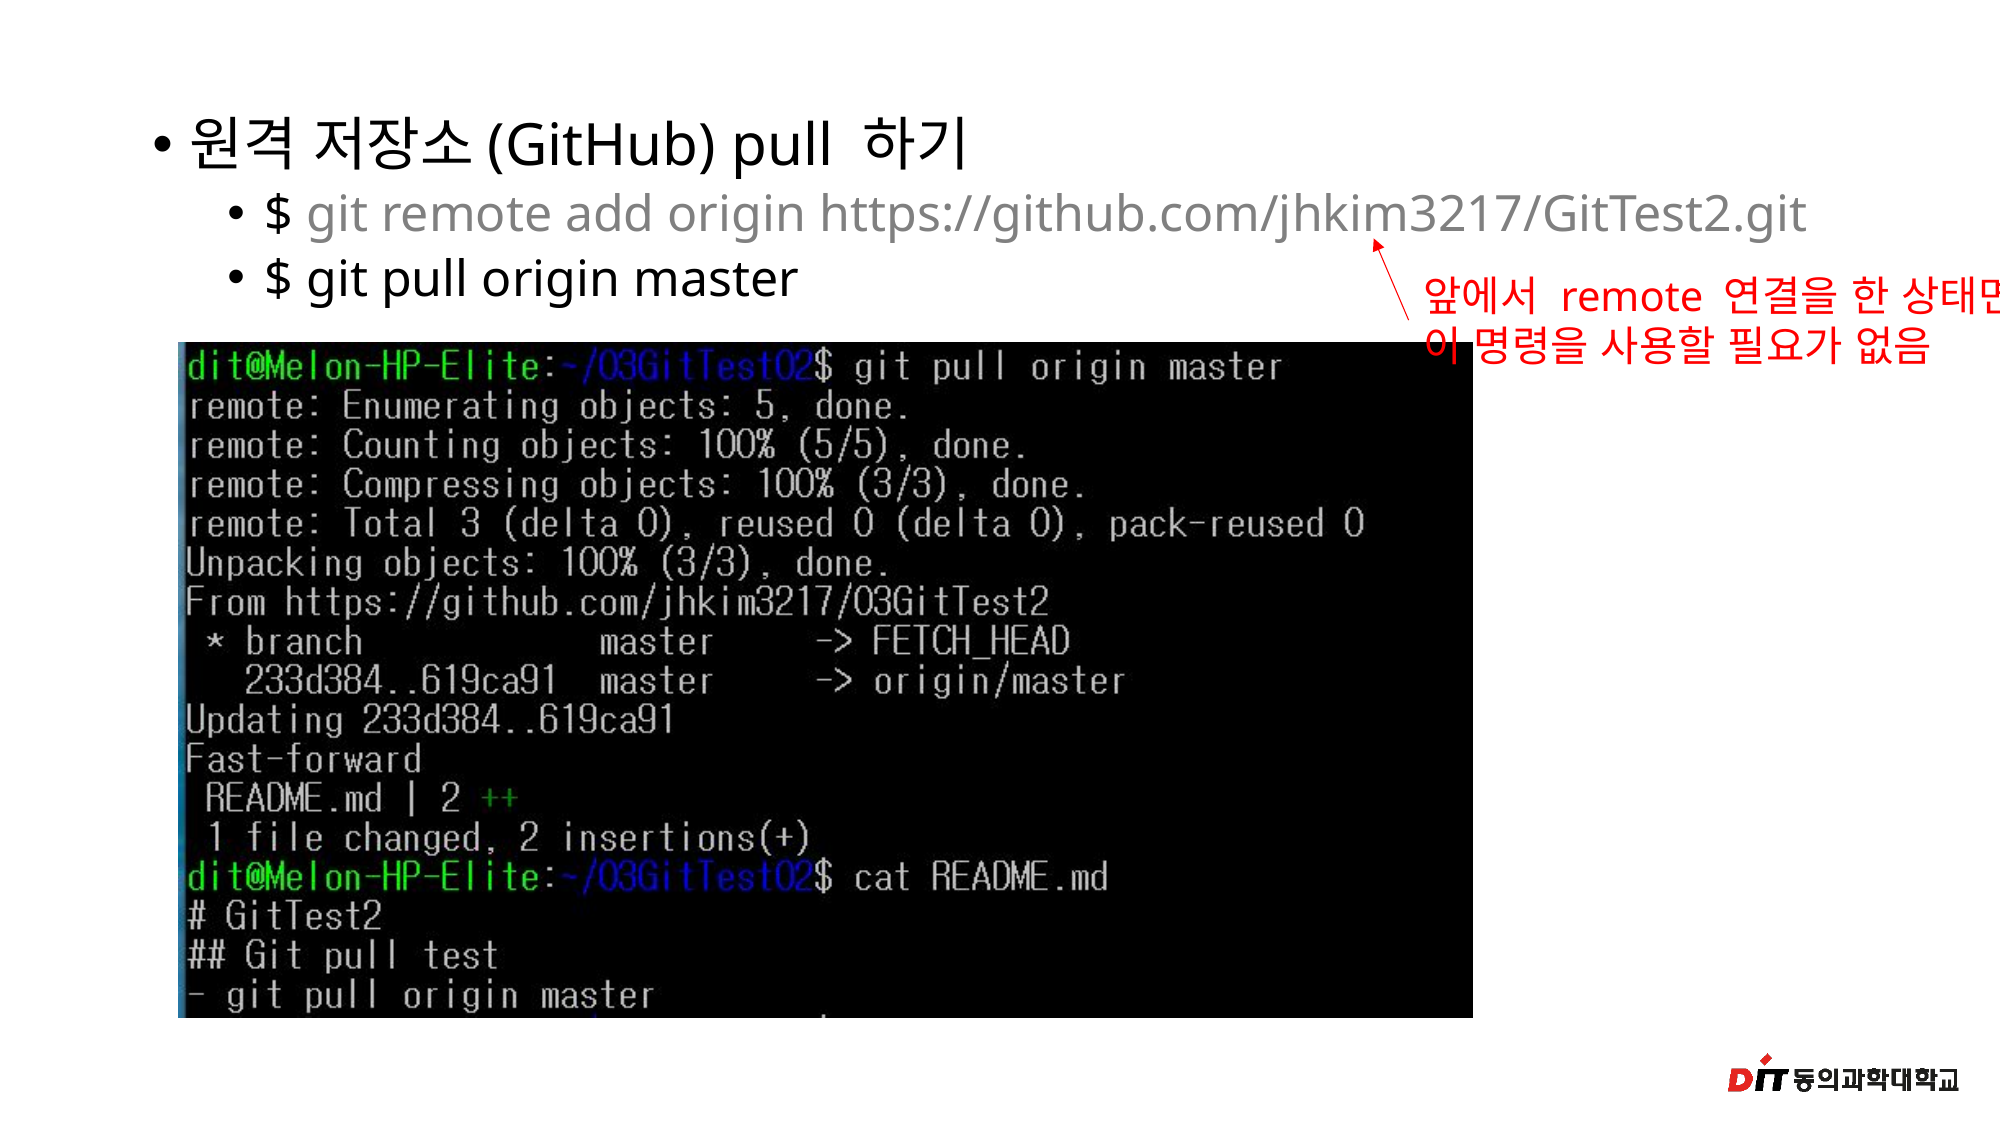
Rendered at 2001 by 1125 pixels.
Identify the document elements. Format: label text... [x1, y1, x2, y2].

list 원격 저장소(GitHub) pull 하기 $ git remote add origin https://github.com/jhkim3217/GitTest2.git $ git pull origin master [137, 107, 1863, 1014]
picture [178, 342, 1473, 1018]
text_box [1373, 238, 1492, 321]
text_box 앞에서 remote 연결을 한 상태면 이 명령을 사용할 필요가 없음 [1408, 262, 2000, 378]
picture [1727, 1053, 1959, 1092]
